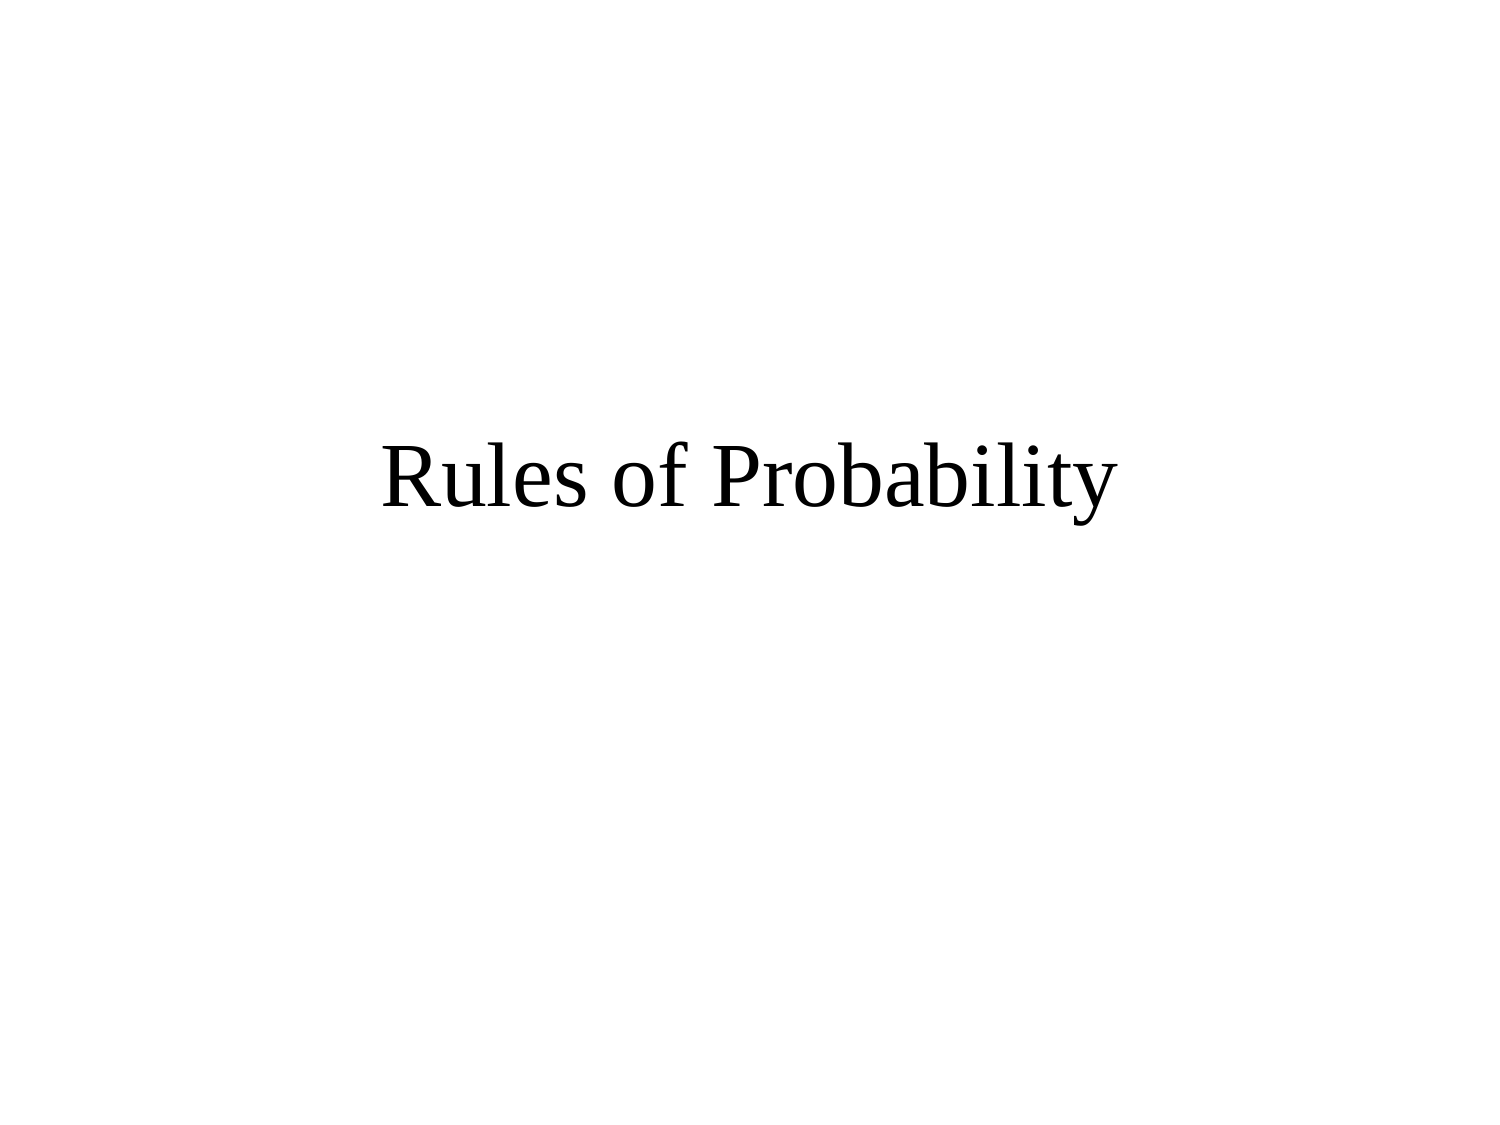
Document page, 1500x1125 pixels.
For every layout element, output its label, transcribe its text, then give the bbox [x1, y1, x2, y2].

title Rules of Probability [112, 349, 1388, 591]
